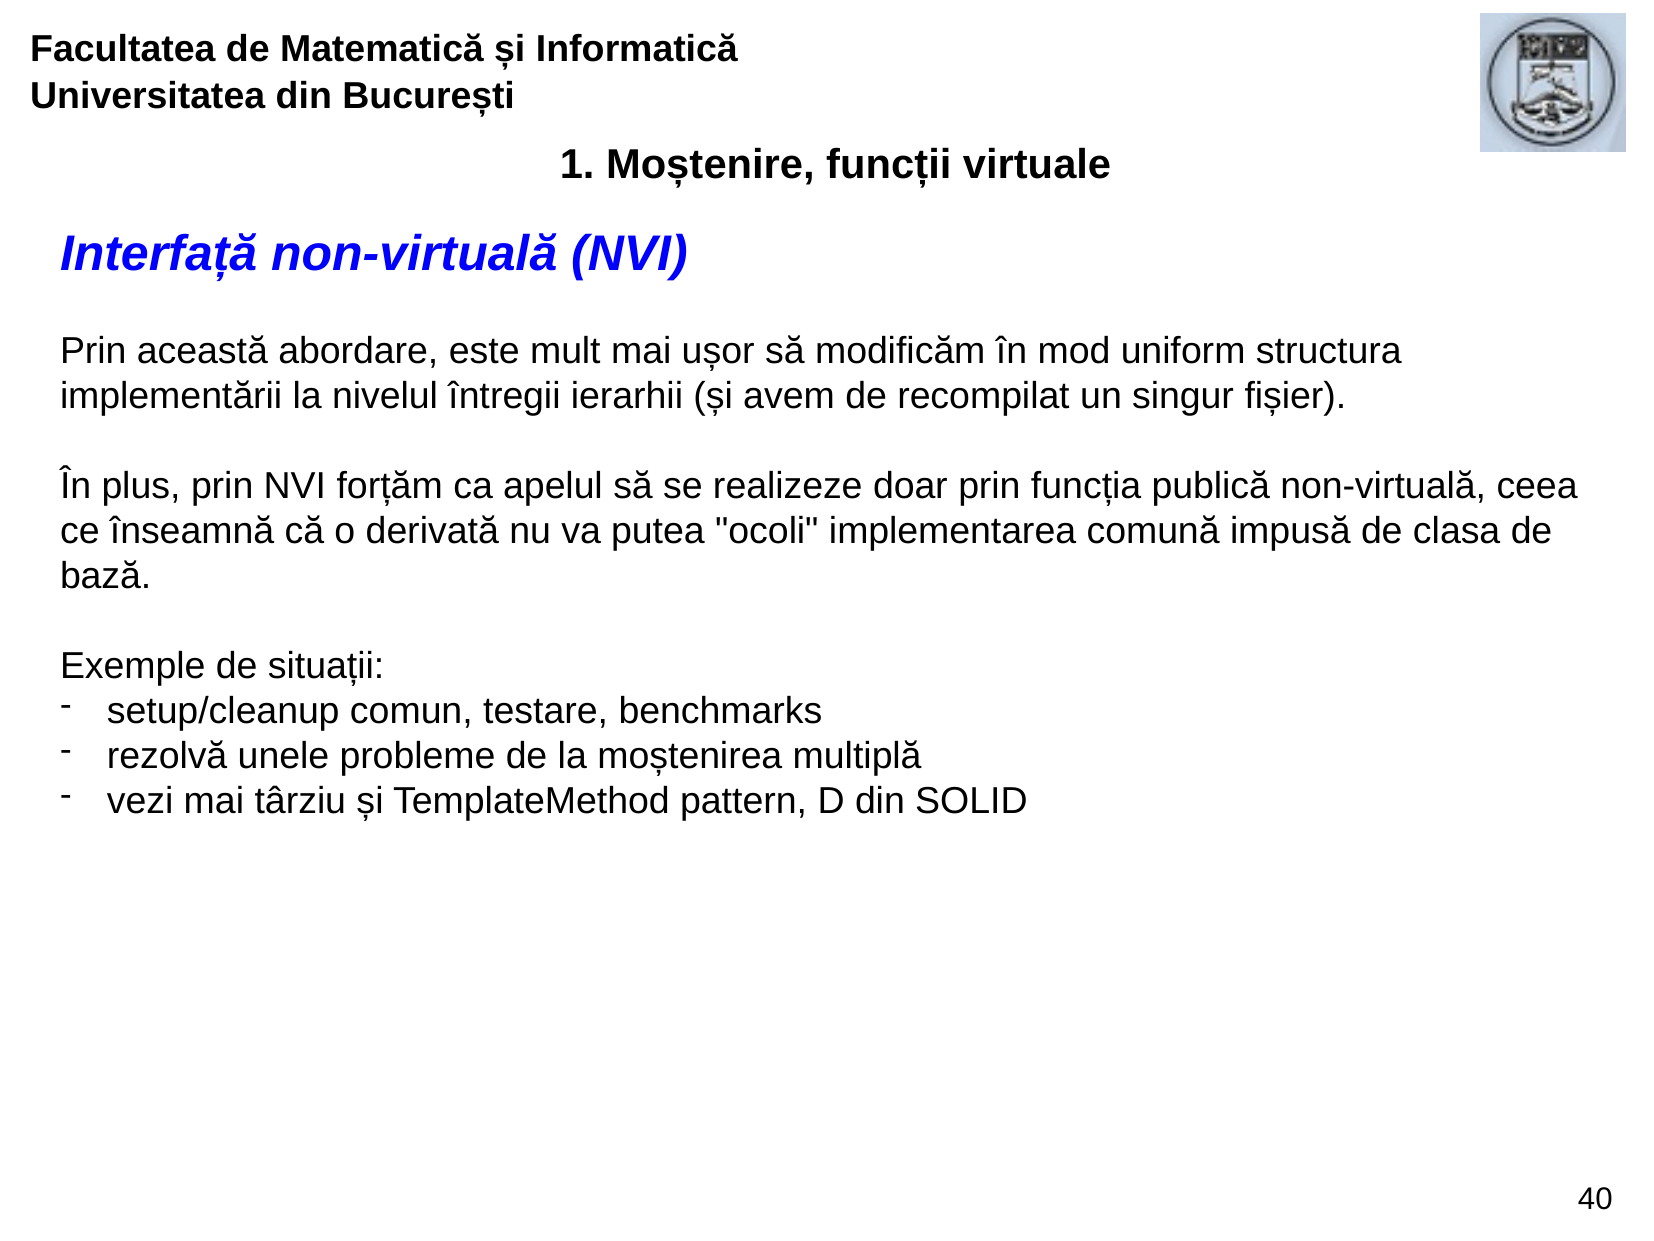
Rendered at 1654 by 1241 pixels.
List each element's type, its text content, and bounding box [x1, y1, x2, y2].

text_box 40 [1526, 1158, 1630, 1225]
text_box Interfață non-virtuală (NVI) Prin această abordare, este mult mai ușor să modificăm în mod uniform structura implementării la nivelul întregii ierarhii (și avem de recompilat un singur fișier). În plus, prin NVI forțăm ca apelul să se realizeze doar prin funcția publică non-virtuală, ceea ce înseamnă că o derivată nu va putea "ocoli" implementarea comună impusă de clasa de bază. Exemple de situații: setup/cleanup comun, testare, benchmarks rezolvă unele probleme de la moștenirea multiplă vezi mai târziu și TemplateMethod pattern, D din SOLID [45, 205, 1600, 1161]
text_box Facultatea de Matematică și Informatică Universitatea din București [13, 13, 841, 122]
text_box 1. Moștenire, funcții virtuale [382, 135, 1289, 206]
picture [1480, 13, 1626, 152]
